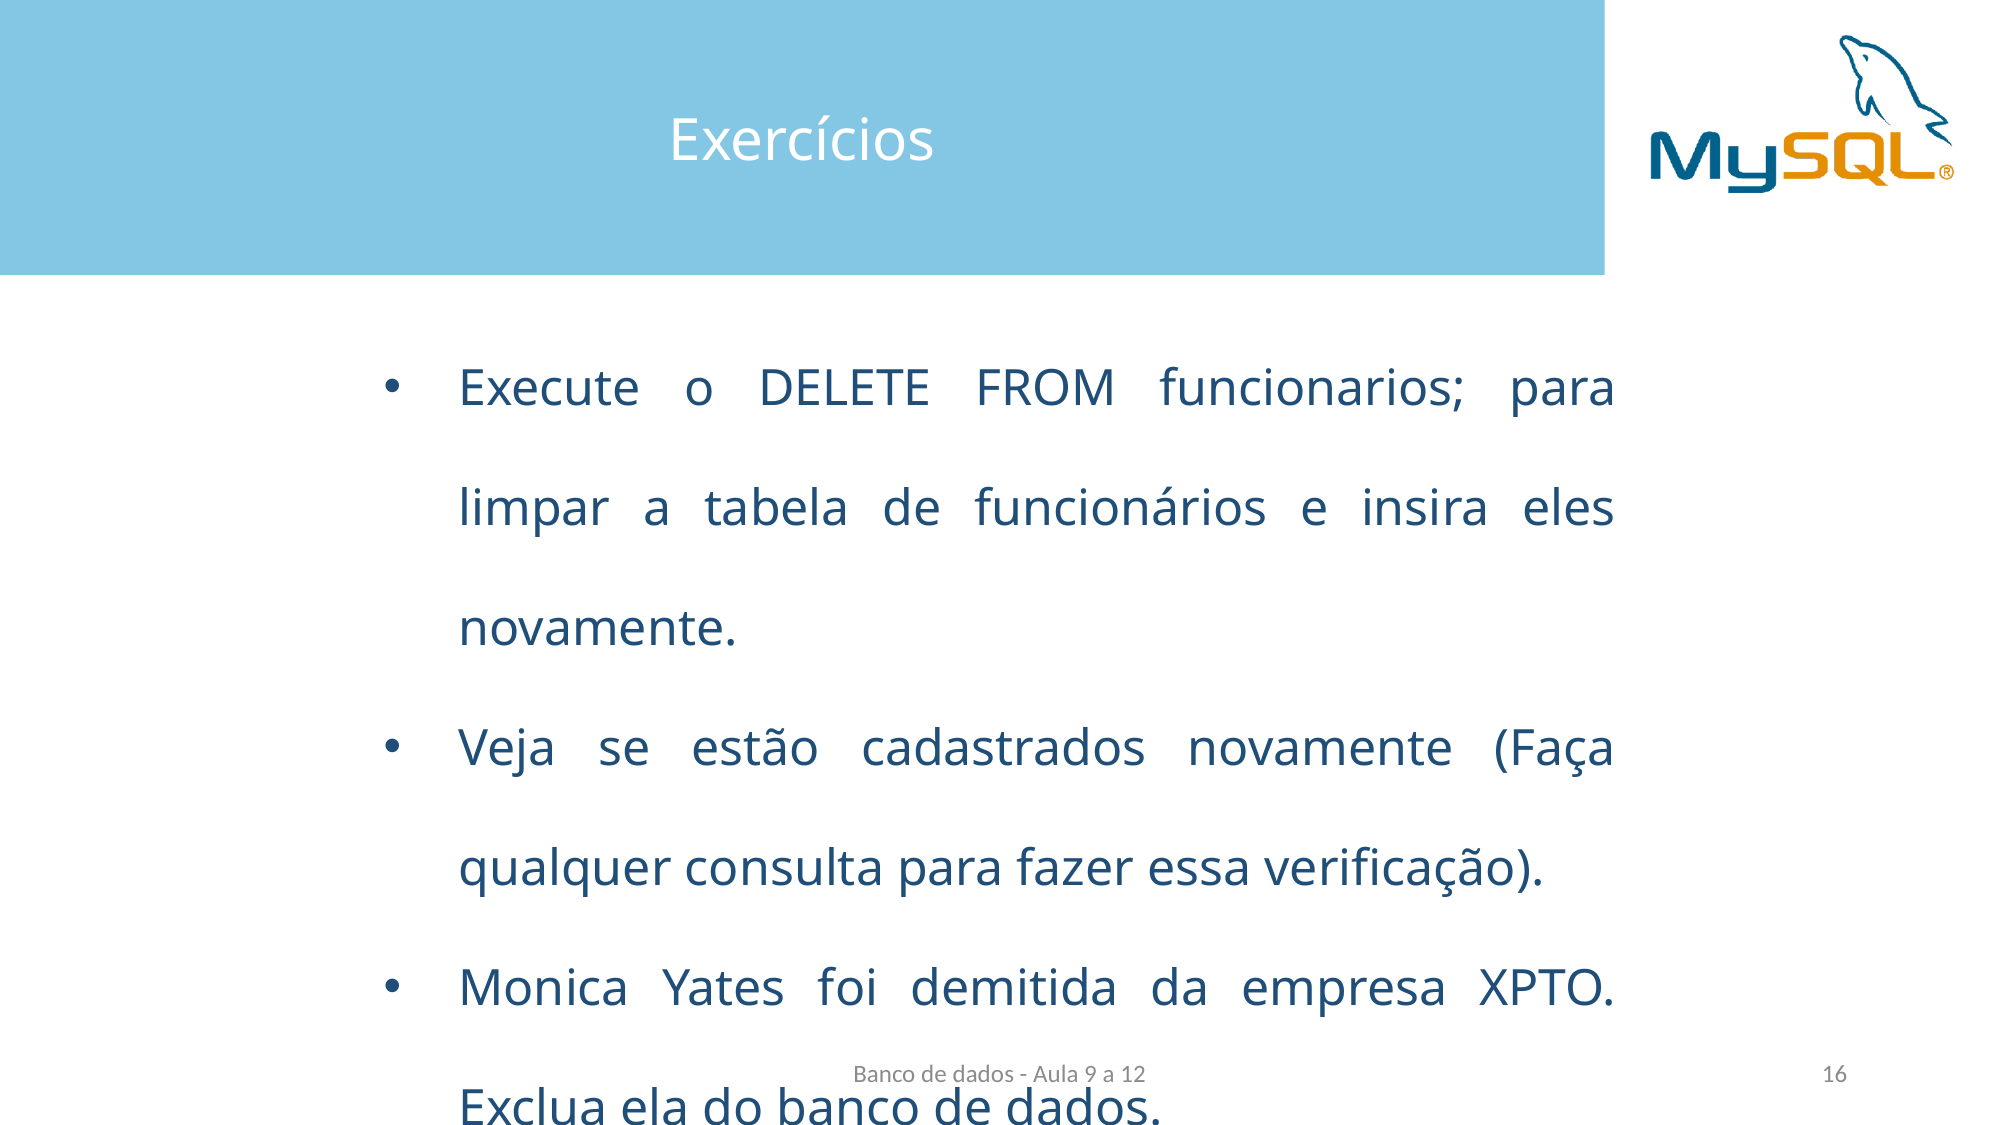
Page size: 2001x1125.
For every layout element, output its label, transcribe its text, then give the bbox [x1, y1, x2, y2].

text_box Execute o DELETE FROM funcionarios; para limpar a tabela de funcionários e insira eles novamente. Veja se estão cadastrados novamente (Faça qualquer consulta para fazer essa verificação). Monica Yates foi demitida da empresa XPTO. Exclua ela do banco de dados. [368, 287, 1632, 1125]
text_box Exercícios [0, 0, 1606, 276]
picture [1604, 0, 2000, 245]
slide_number 16 [1632, 1042, 1863, 1103]
